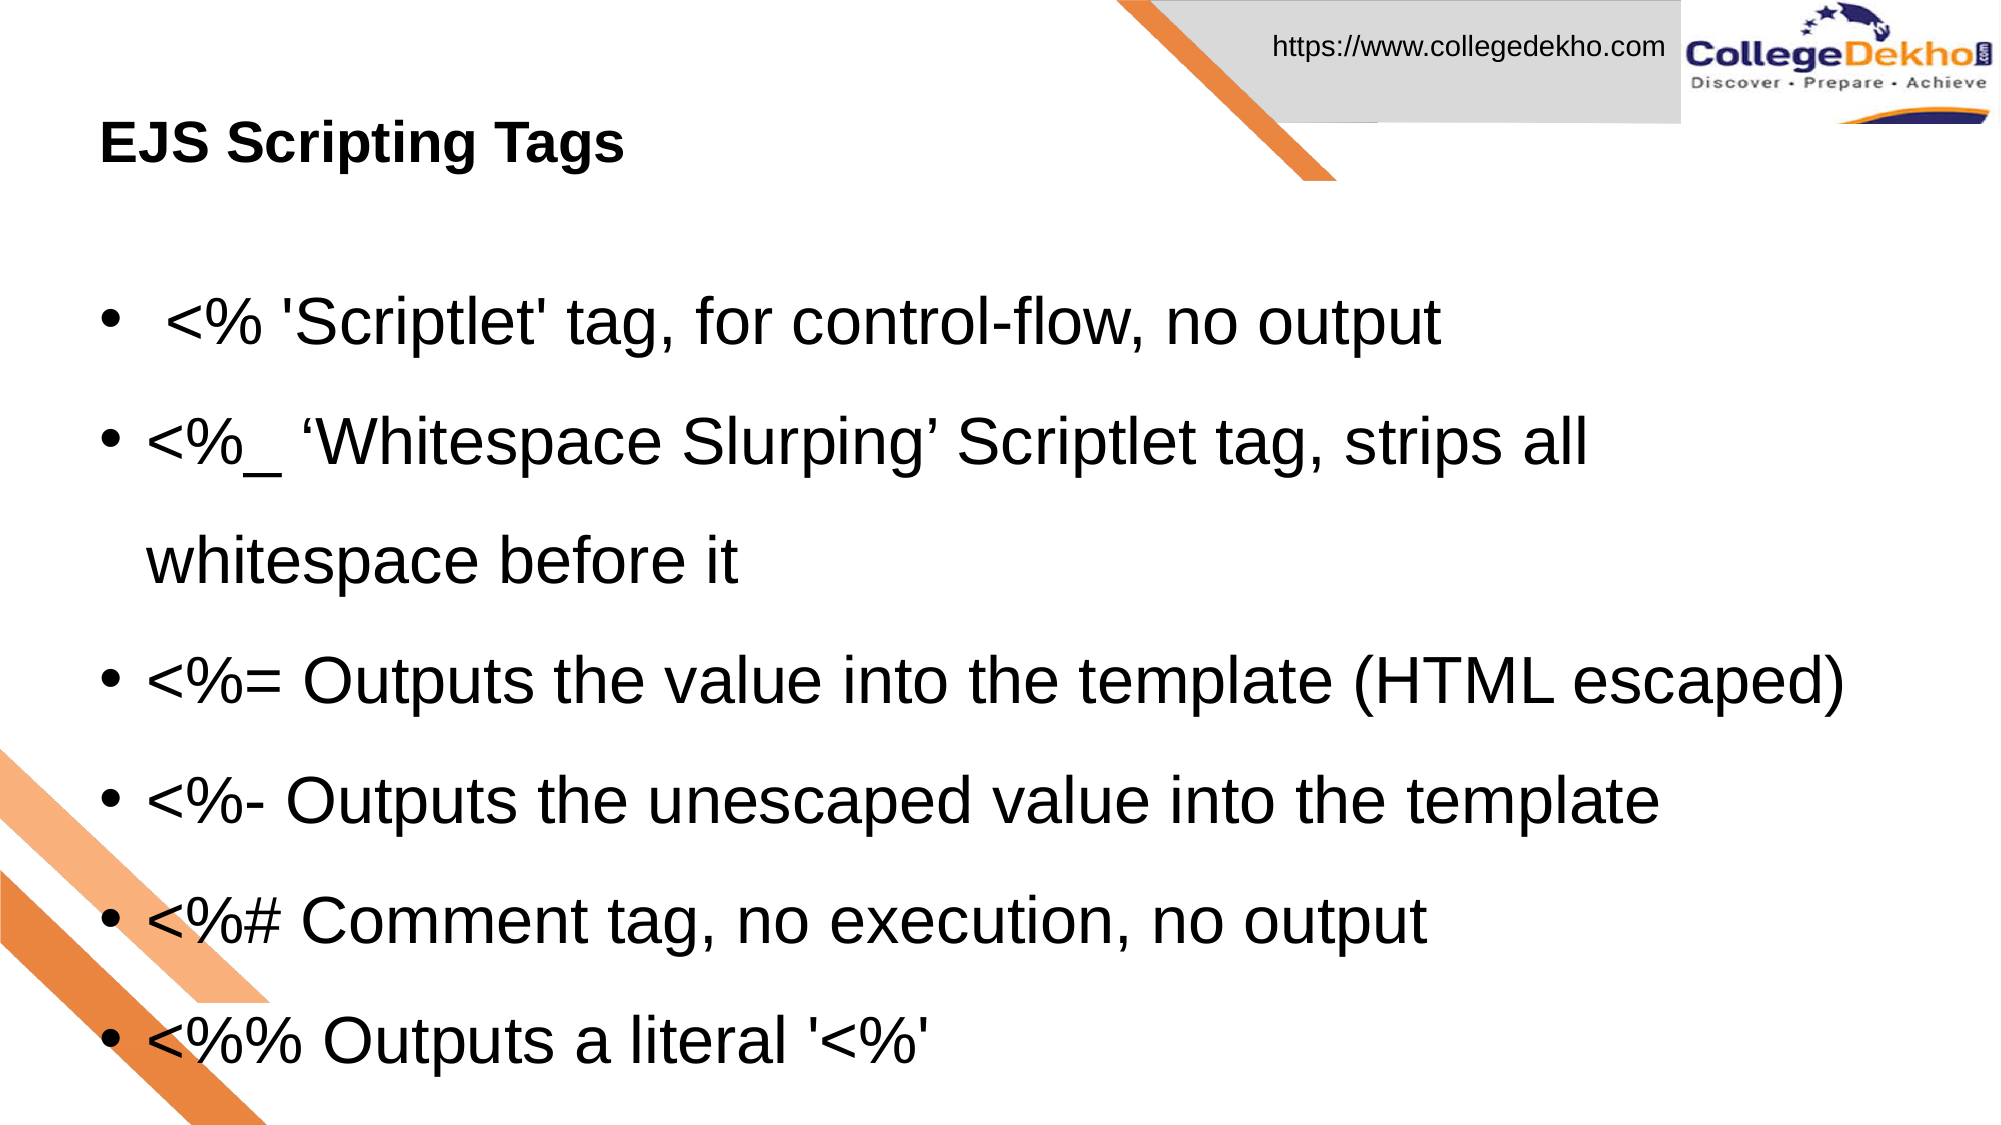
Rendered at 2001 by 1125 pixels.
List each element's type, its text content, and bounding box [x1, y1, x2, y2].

title EJS Scripting Tags [99, 44, 1900, 233]
picture [1116, 0, 2000, 124]
list <% 'Scriptlet' tag, for control-flow, no output <%_ ‘Whitespace Slurping’ Scriptlet tag, strips all whitespace before it <%= Outputs the value into the template (HTML escaped) <%- Outputs the unescaped value into the template <%# Comment tag, no execution, no output <%% Outputs a literal '<%' %> Plain ending tag -%> Trim-mode ('newline slurp') tag, trims following newline _%> ‘Whitespace Slurping’ ending tag, removes all whitespace after it [99, 237, 1900, 975]
picture [0, 745, 270, 1125]
